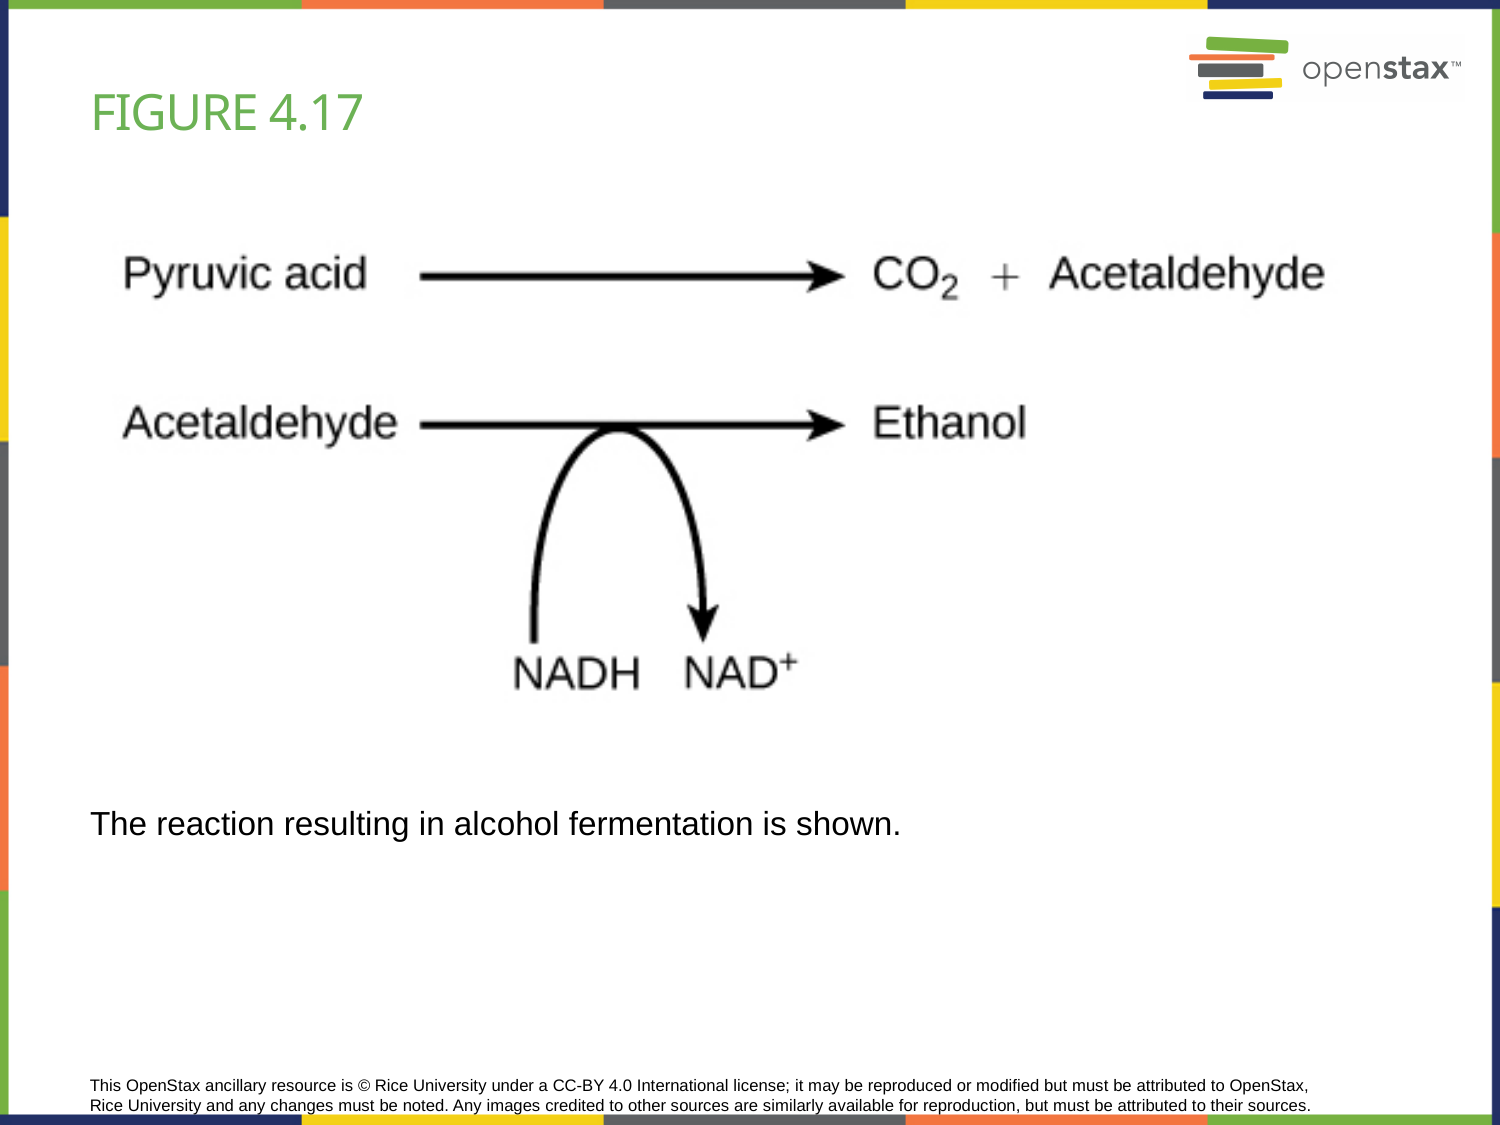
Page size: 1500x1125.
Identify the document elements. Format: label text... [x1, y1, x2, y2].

text_box This OpenStax ancillary resource is © Rice University under a CC-BY 4.0 International license; it may be reproduced or modified but must be attributed to OpenStax, Rice University and any changes must be noted. Any images credited to other sources are similarly available for reproduction, but must be attributed to their sources. [75, 1067, 1336, 1114]
picture [0, 0, 1500, 1125]
title Figure 4.17 [75, 39, 1398, 148]
list The reaction resulting in alcohol fermentation is shown. [75, 794, 1398, 986]
